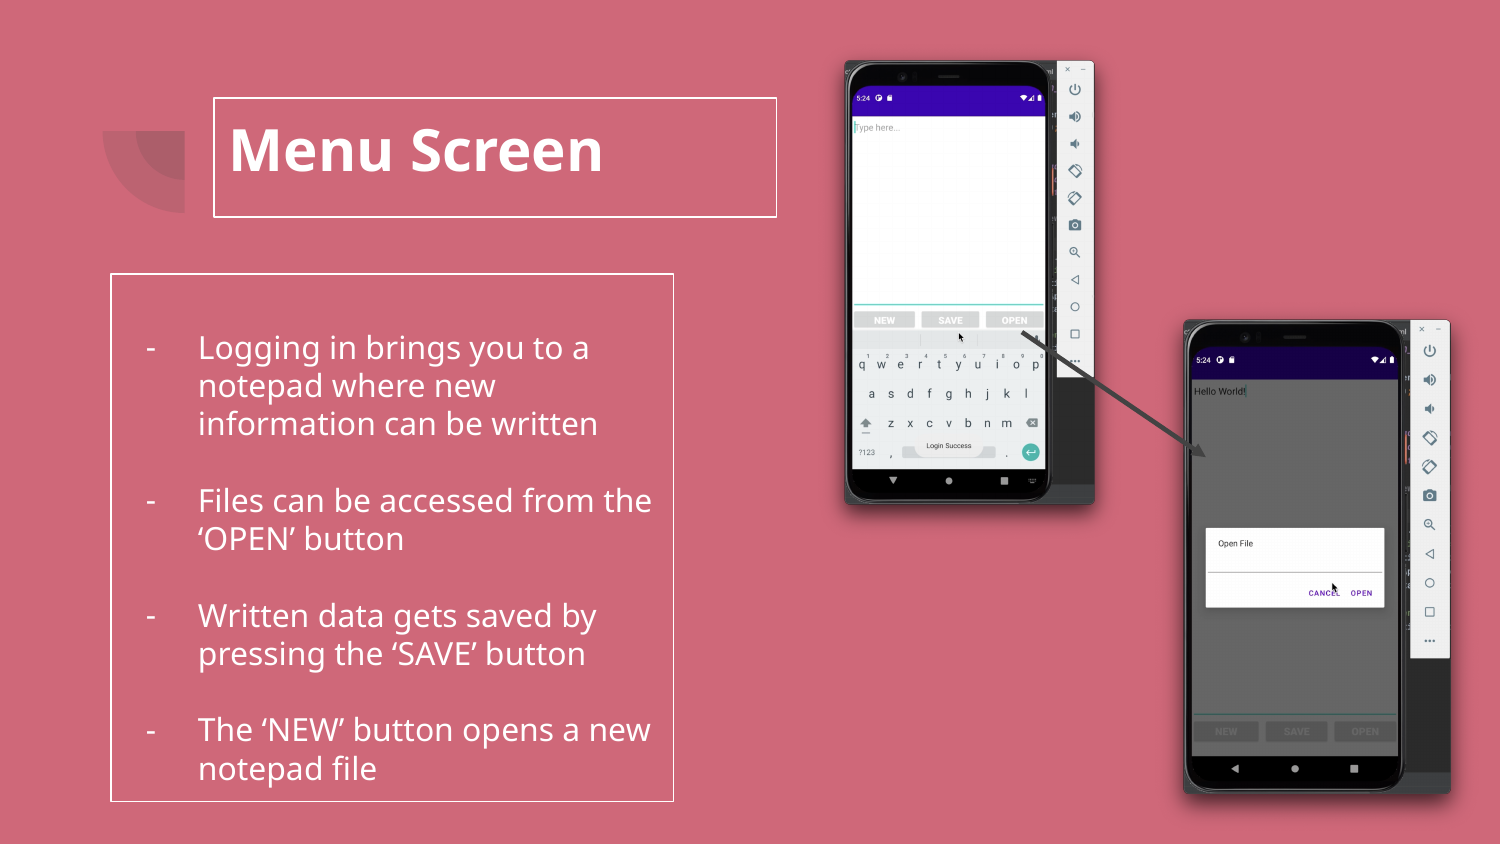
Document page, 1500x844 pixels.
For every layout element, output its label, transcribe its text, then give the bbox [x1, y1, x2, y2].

picture [1153, 299, 1481, 834]
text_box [1021, 331, 1207, 458]
title Menu Screen [213, 97, 777, 218]
picture [816, 41, 1124, 542]
subtitle Logging in brings you to a notepad where new information can be written Files can be accessed from the ‘OPEN’ button Written data gets saved by pressing the ‘SAVE’ button The ‘NEW’ button opens a new notepad file [110, 273, 674, 802]
